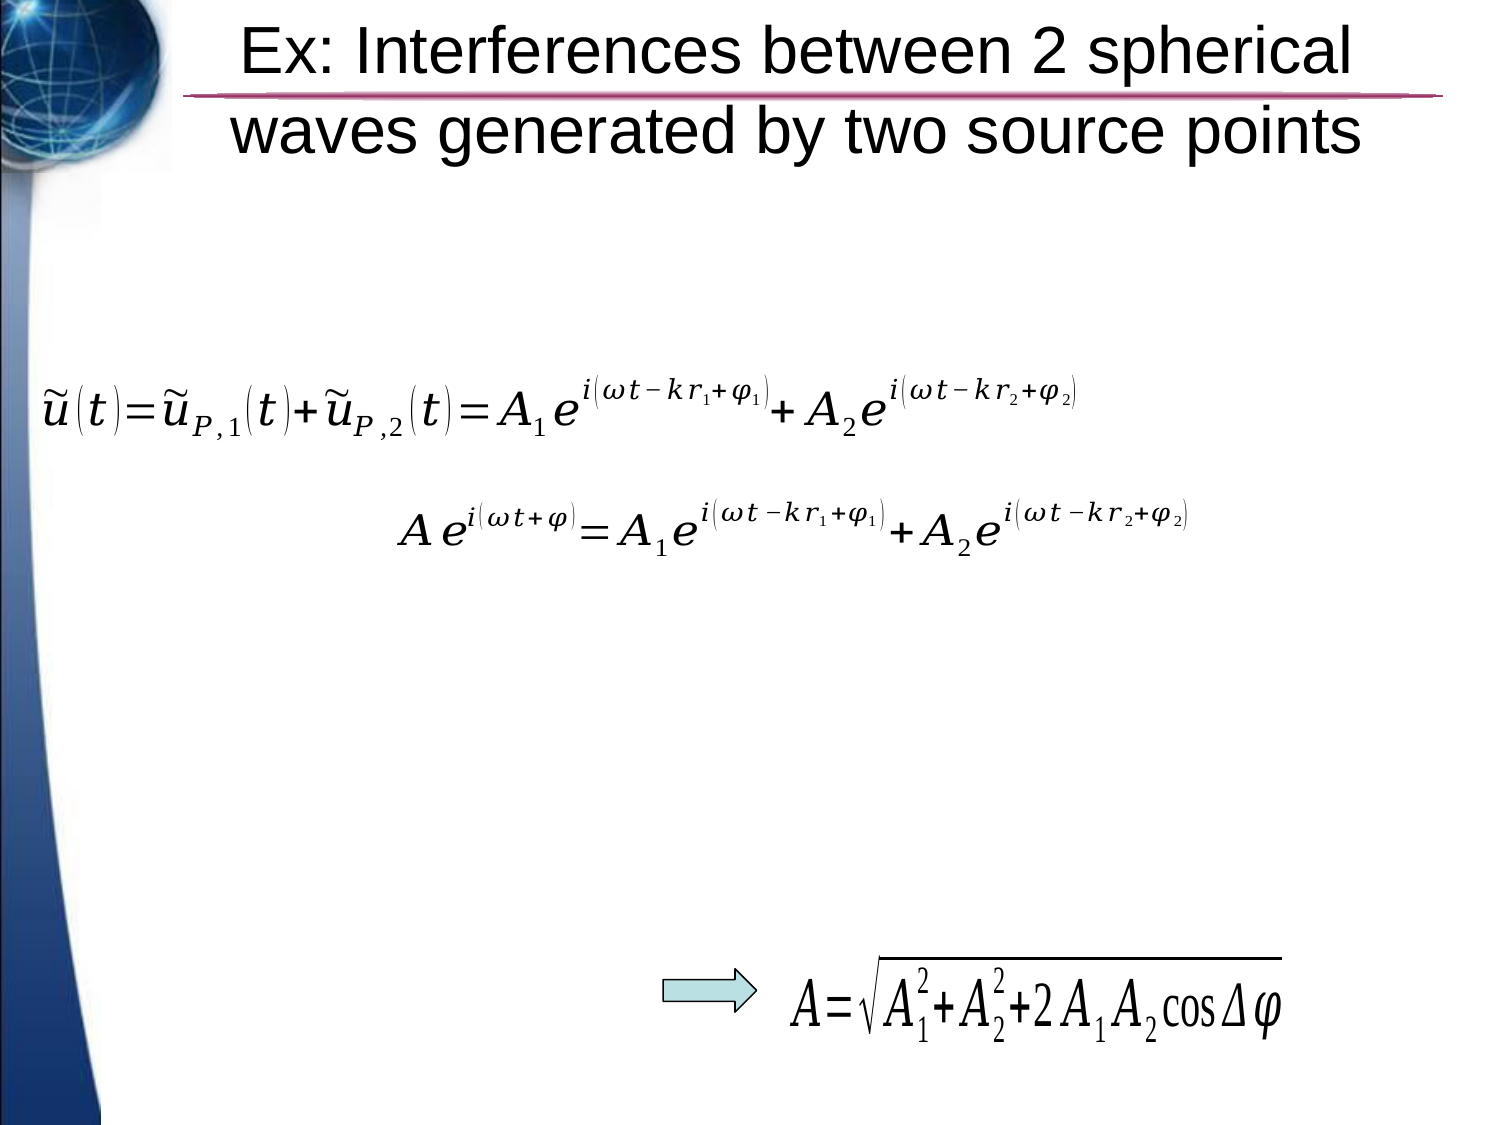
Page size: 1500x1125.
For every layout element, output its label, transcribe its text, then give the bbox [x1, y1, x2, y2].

text_box [663, 968, 757, 1013]
picture [0, 0, 122, 1125]
picture [94, 404, 101, 423]
text_box Ex: Interferences between 2 spherical waves generated by two source points [122, 0, 1473, 188]
slide_number [1147, 1022, 1498, 1092]
